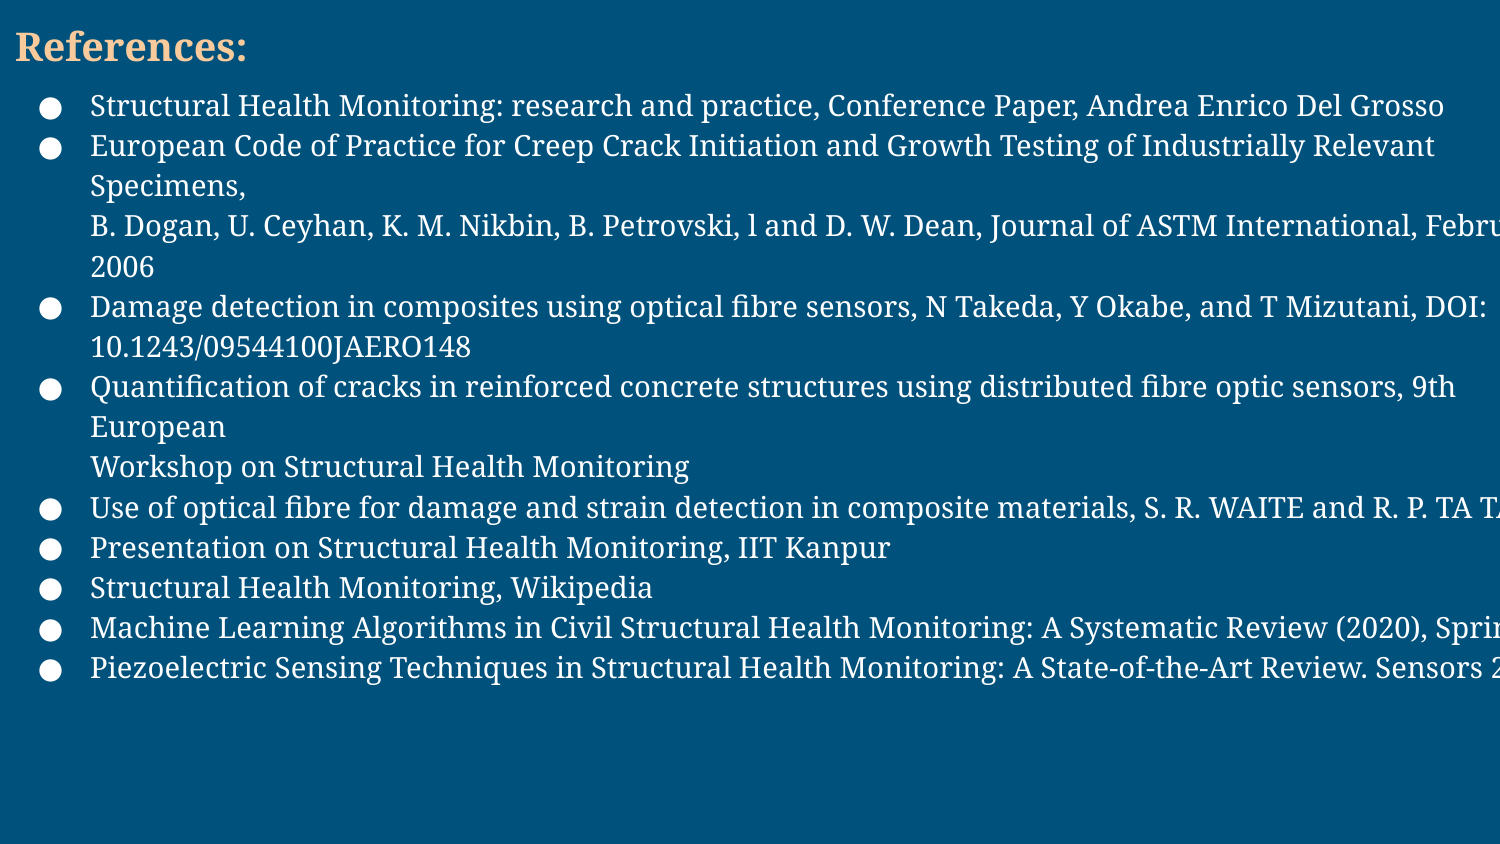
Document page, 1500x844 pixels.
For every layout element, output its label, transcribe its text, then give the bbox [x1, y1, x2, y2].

text_box References: Structural Health Monitoring: research and practice, Conference Paper, Andrea Enrico Del Grosso European Code of Practice for Creep Crack Initiation and Growth Testing of Industrially Relevant Specimens, B. Dogan, U. Ceyhan, K. M. Nikbin, B. Petrovski, l and D. W. Dean, Journal of ASTM International, February 2006 Damage detection in composites using optical fibre sensors, N Takeda, Y Okabe, and T Mizutani, DOI: 10.1243/09544100JAERO148 Quantification of cracks in reinforced concrete structures using distributed fibre optic sensors, 9th European Workshop on Structural Health Monitoring Use of optical fibre for damage and strain detection in composite materials, S. R. WAITE and R. P. TA TAM Presentation on Structural Health Monitoring, IIT Kanpur Structural Health Monitoring, Wikipedia Machine Learning Algorithms in Civil Structural Health Monitoring: A Systematic Review (2020), Springer Piezoelectric Sensing Techniques in Structural Health Monitoring: A State-of-the-Art Review. Sensors 2020 [0, 0, 1500, 844]
